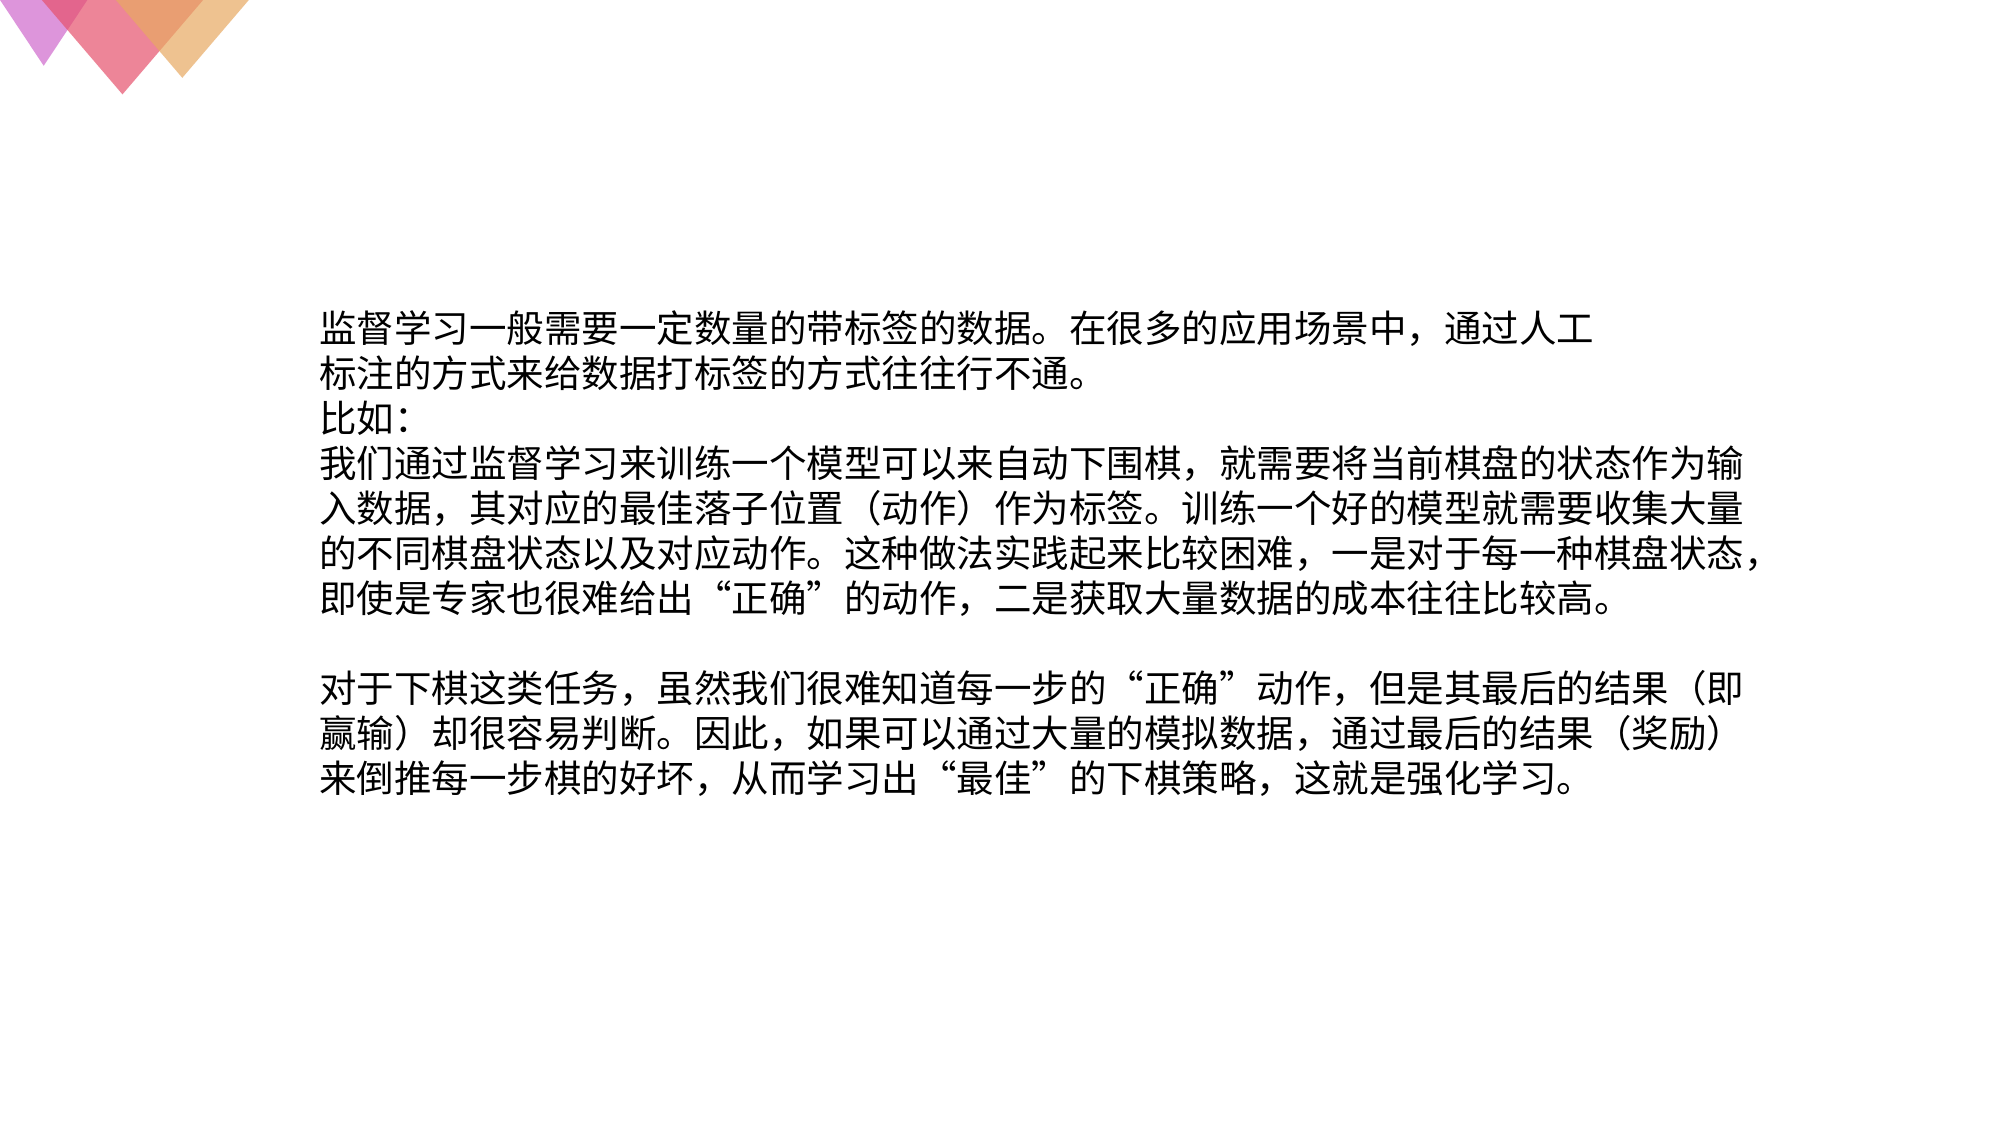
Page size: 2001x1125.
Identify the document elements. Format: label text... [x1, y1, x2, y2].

list [137, 127, 1863, 1014]
text_box 监督学习一般需要一定数量的带标签的数据。在很多的应用场景中，通过人工 标注的方式来给数据打标签的方式往往行不通。 比如： 我们通过监督学习来训练一个模型可以来自动下围棋，就需要将当前棋盘的状态作为输入数据，其对应的最佳落子位置（动作）作为标签。训练一个好的模型就需要收集大量的不同棋盘状态以及对应动作。这种做法实践起来比较困难，一是对于每一种棋盘状态，即使是专家也很难给出“正确”的动作，二是获取大量数据的成本往往比较高。 对于下棋这类任务，虽然我们很难知道每一步的“正确”动作，但是其最后的结果（即赢输）却很容易判断。因此，如果可以通过大量的模拟数据，通过最后的结果（奖励）来倒推每一步棋的好坏，从而学习出“最佳”的下棋策略，这就是强化学习。 [304, 297, 1780, 808]
